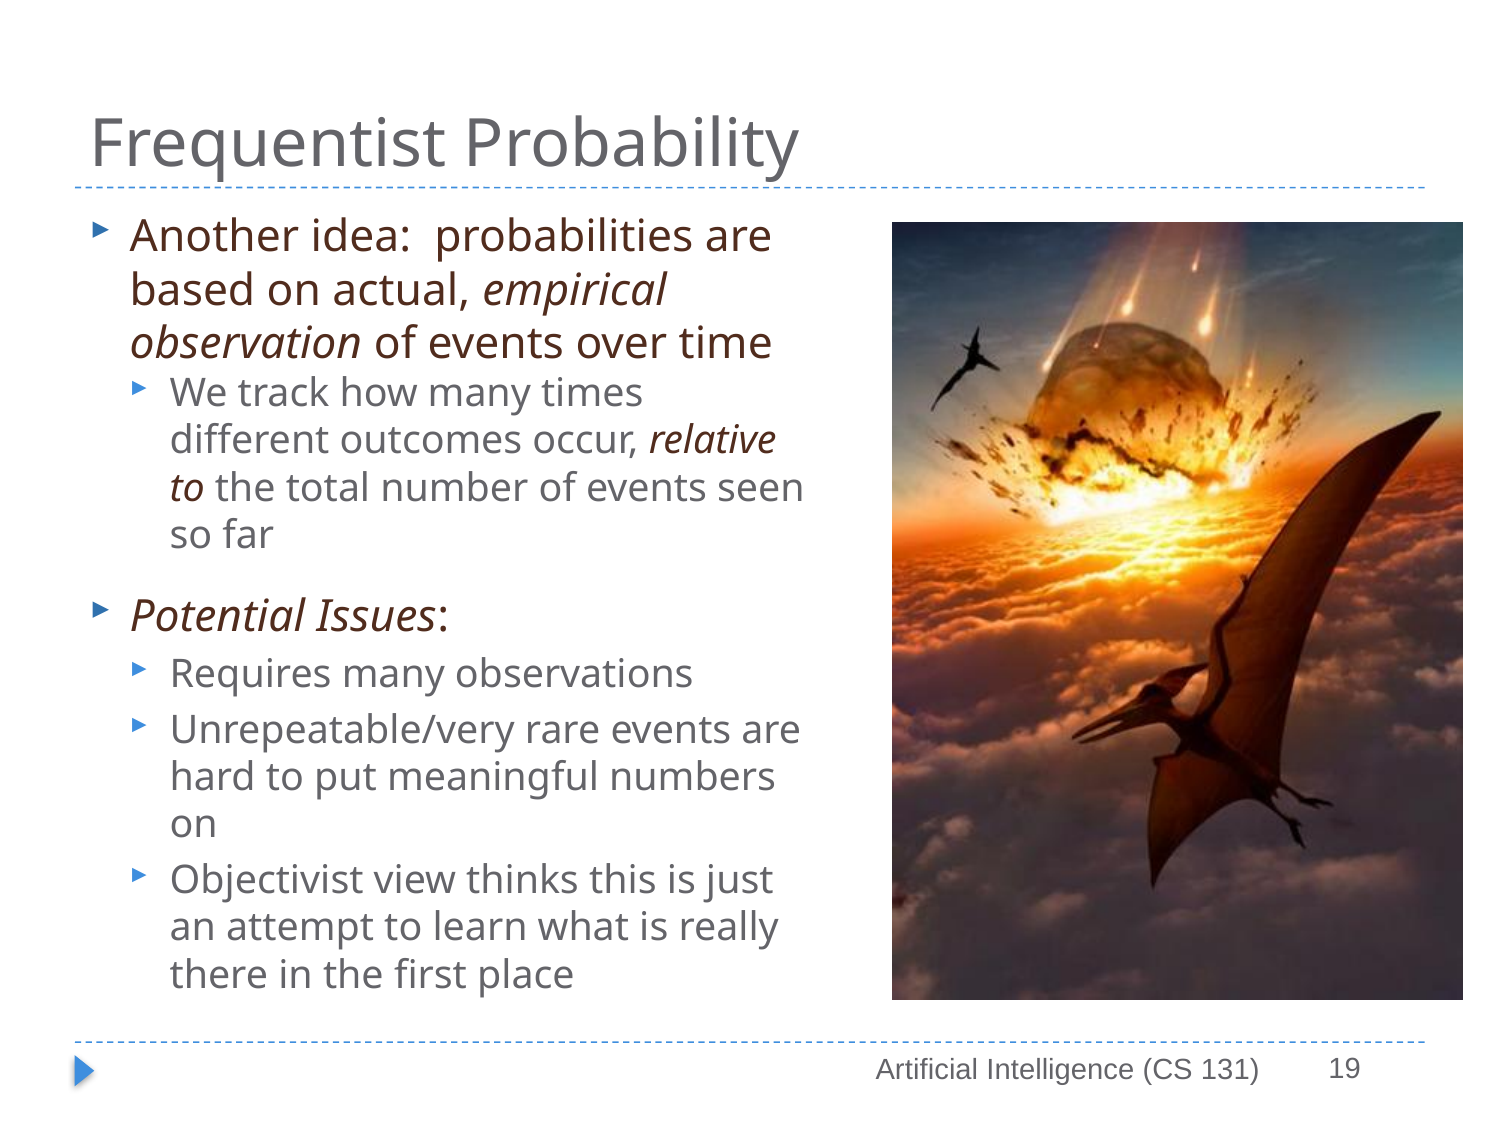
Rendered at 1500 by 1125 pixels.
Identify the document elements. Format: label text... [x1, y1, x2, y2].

list Another idea: probabilities are based on actual, empirical observation of events over time We track how many times different outcomes occur, relative to the total number of events seen so far Potential Issues: Requires many observations Unrepeatable/very rare events are hard to put meaningful numbers on Objectivist view thinks this is just an attempt to learn what is really there in the first place [75, 200, 825, 1010]
slide_number 19 [1212, 1042, 1376, 1103]
footer Artificial Intelligence (CS 131) [575, 1042, 1212, 1103]
picture [892, 222, 1463, 1001]
title Frequentist Probability [75, 24, 1425, 188]
